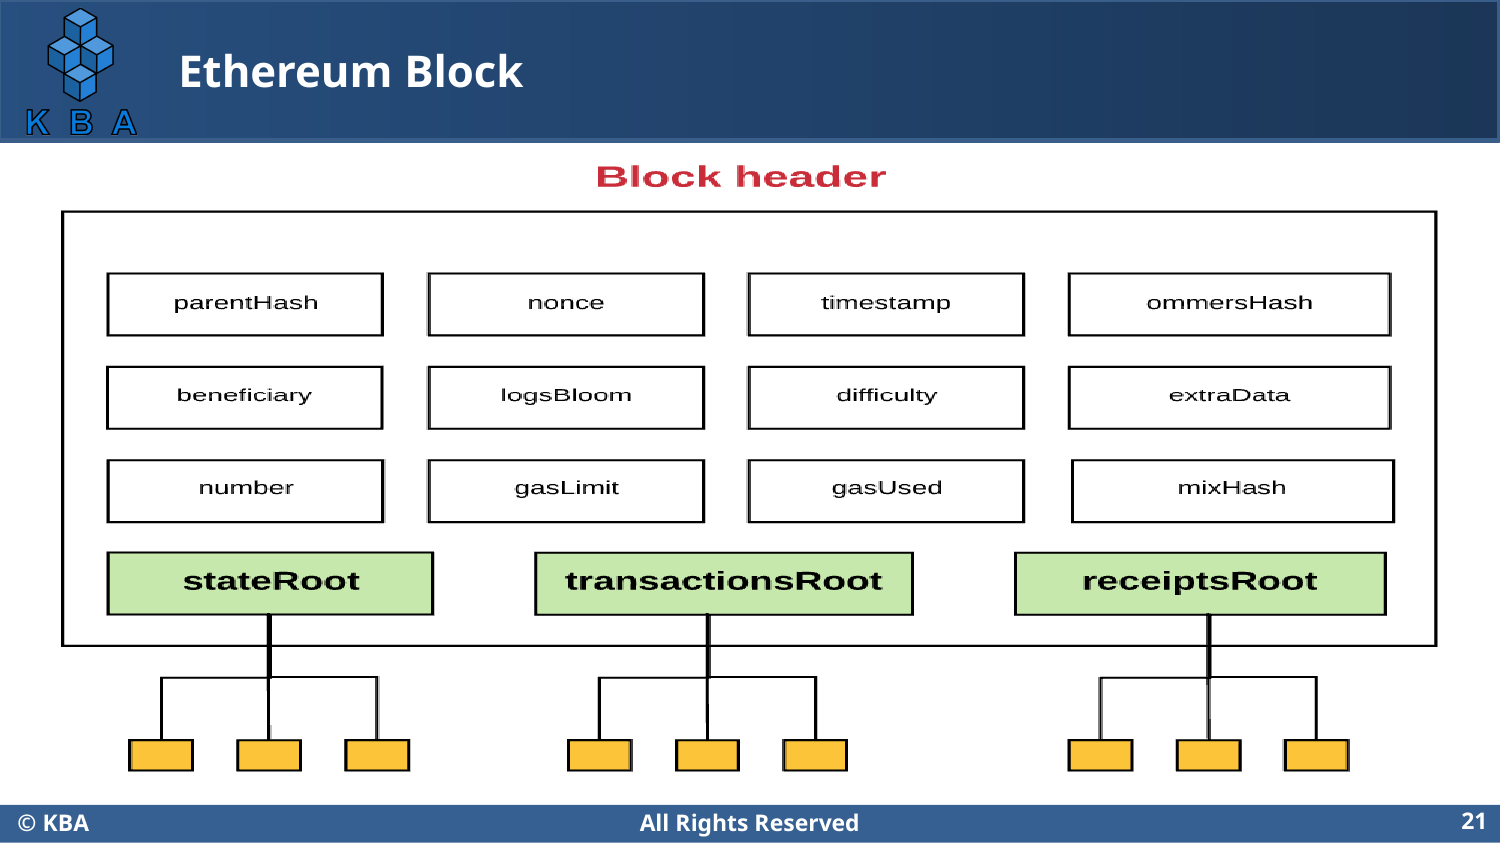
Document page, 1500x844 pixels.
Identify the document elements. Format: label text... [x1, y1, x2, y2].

title Ethereum Block [163, 0, 1500, 141]
picture [24, 7, 139, 136]
picture [42, 148, 1457, 790]
